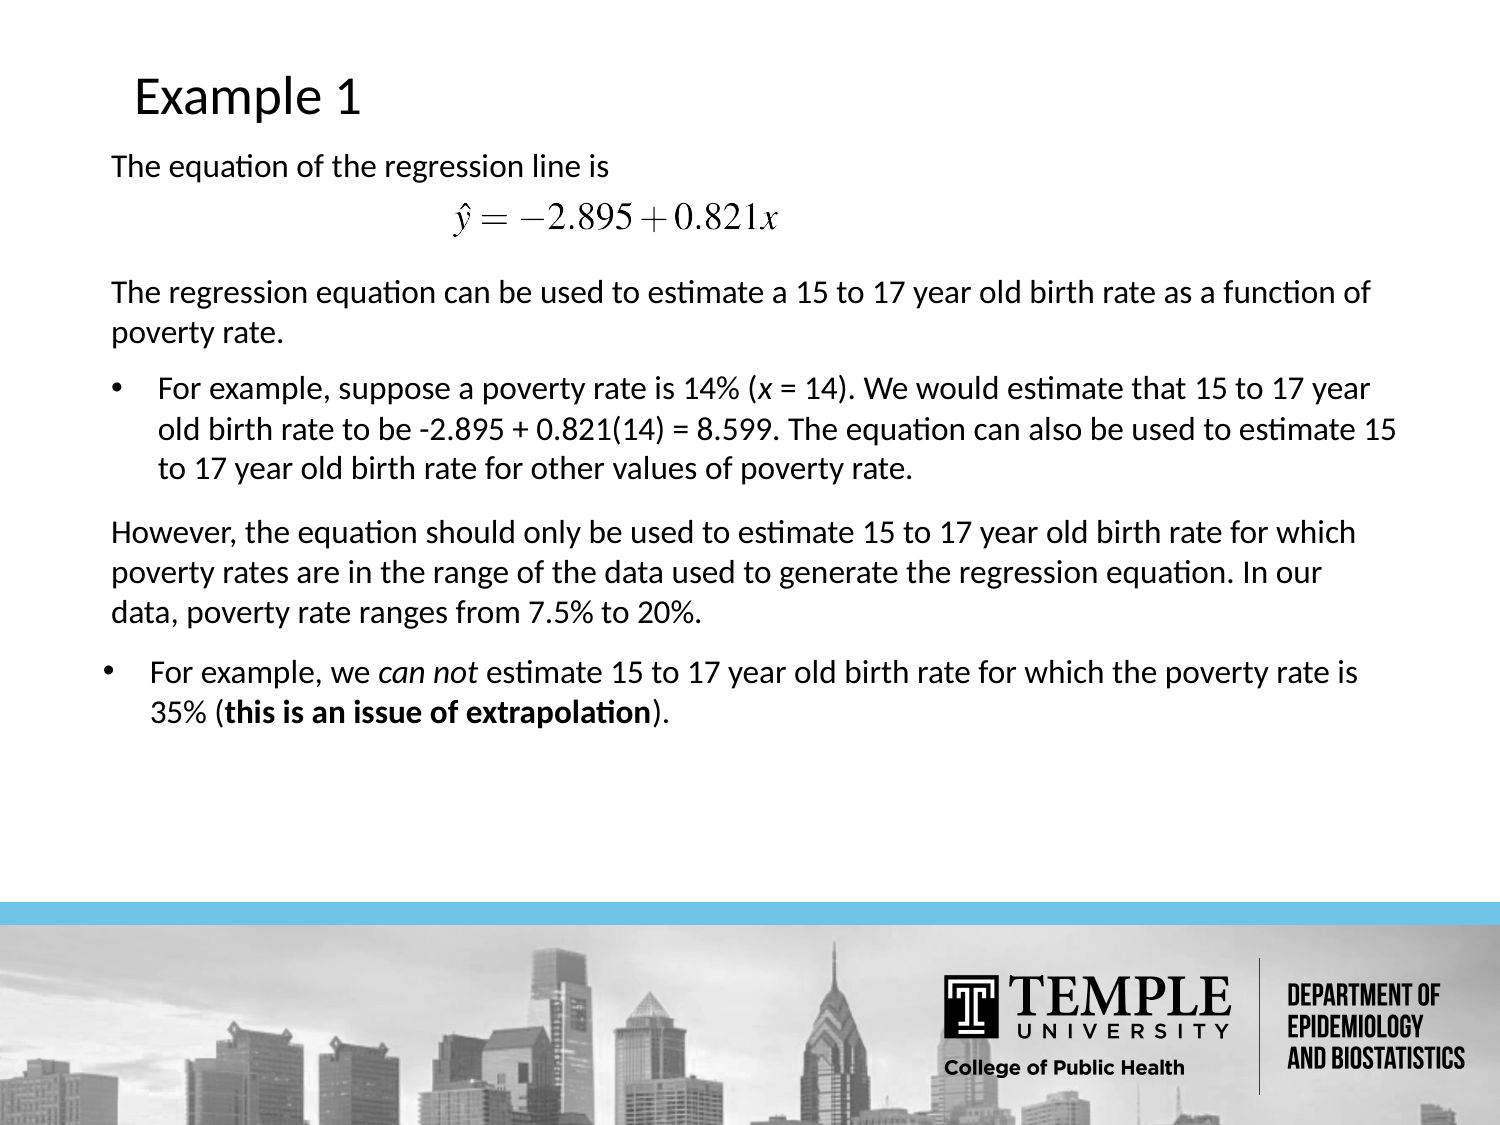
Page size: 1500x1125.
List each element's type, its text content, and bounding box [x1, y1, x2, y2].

text_box For example, suppose a poverty rate is 14% (x = 14). We would estimate that 15 to 17 year old birth rate to be -2.895 + 0.821(14) = 8.599. The equation can also be used to estimate 15 to 17 year old birth rate for other values of poverty rate. [96, 359, 1425, 494]
text_box The equation of the regression line is [96, 136, 1443, 272]
text_box However, the equation should only be used to estimate 15 to 17 year old birth rate for which poverty rates are in the range of the data used to generate the regression equation. In our data, poverty rate ranges from 7.5% to 20%. [96, 503, 1390, 638]
picture [453, 202, 779, 237]
title Example 1 [74, 51, 423, 134]
text_box For example, we can not estimate 15 to 17 year old birth rate for which the poverty rate is 35% (this is an issue of extrapolation). [88, 642, 1412, 738]
text_box The regression equation can be used to estimate a 15 to 17 year old birth rate as a function of poverty rate. [96, 262, 1425, 357]
picture [0, 902, 1500, 1125]
